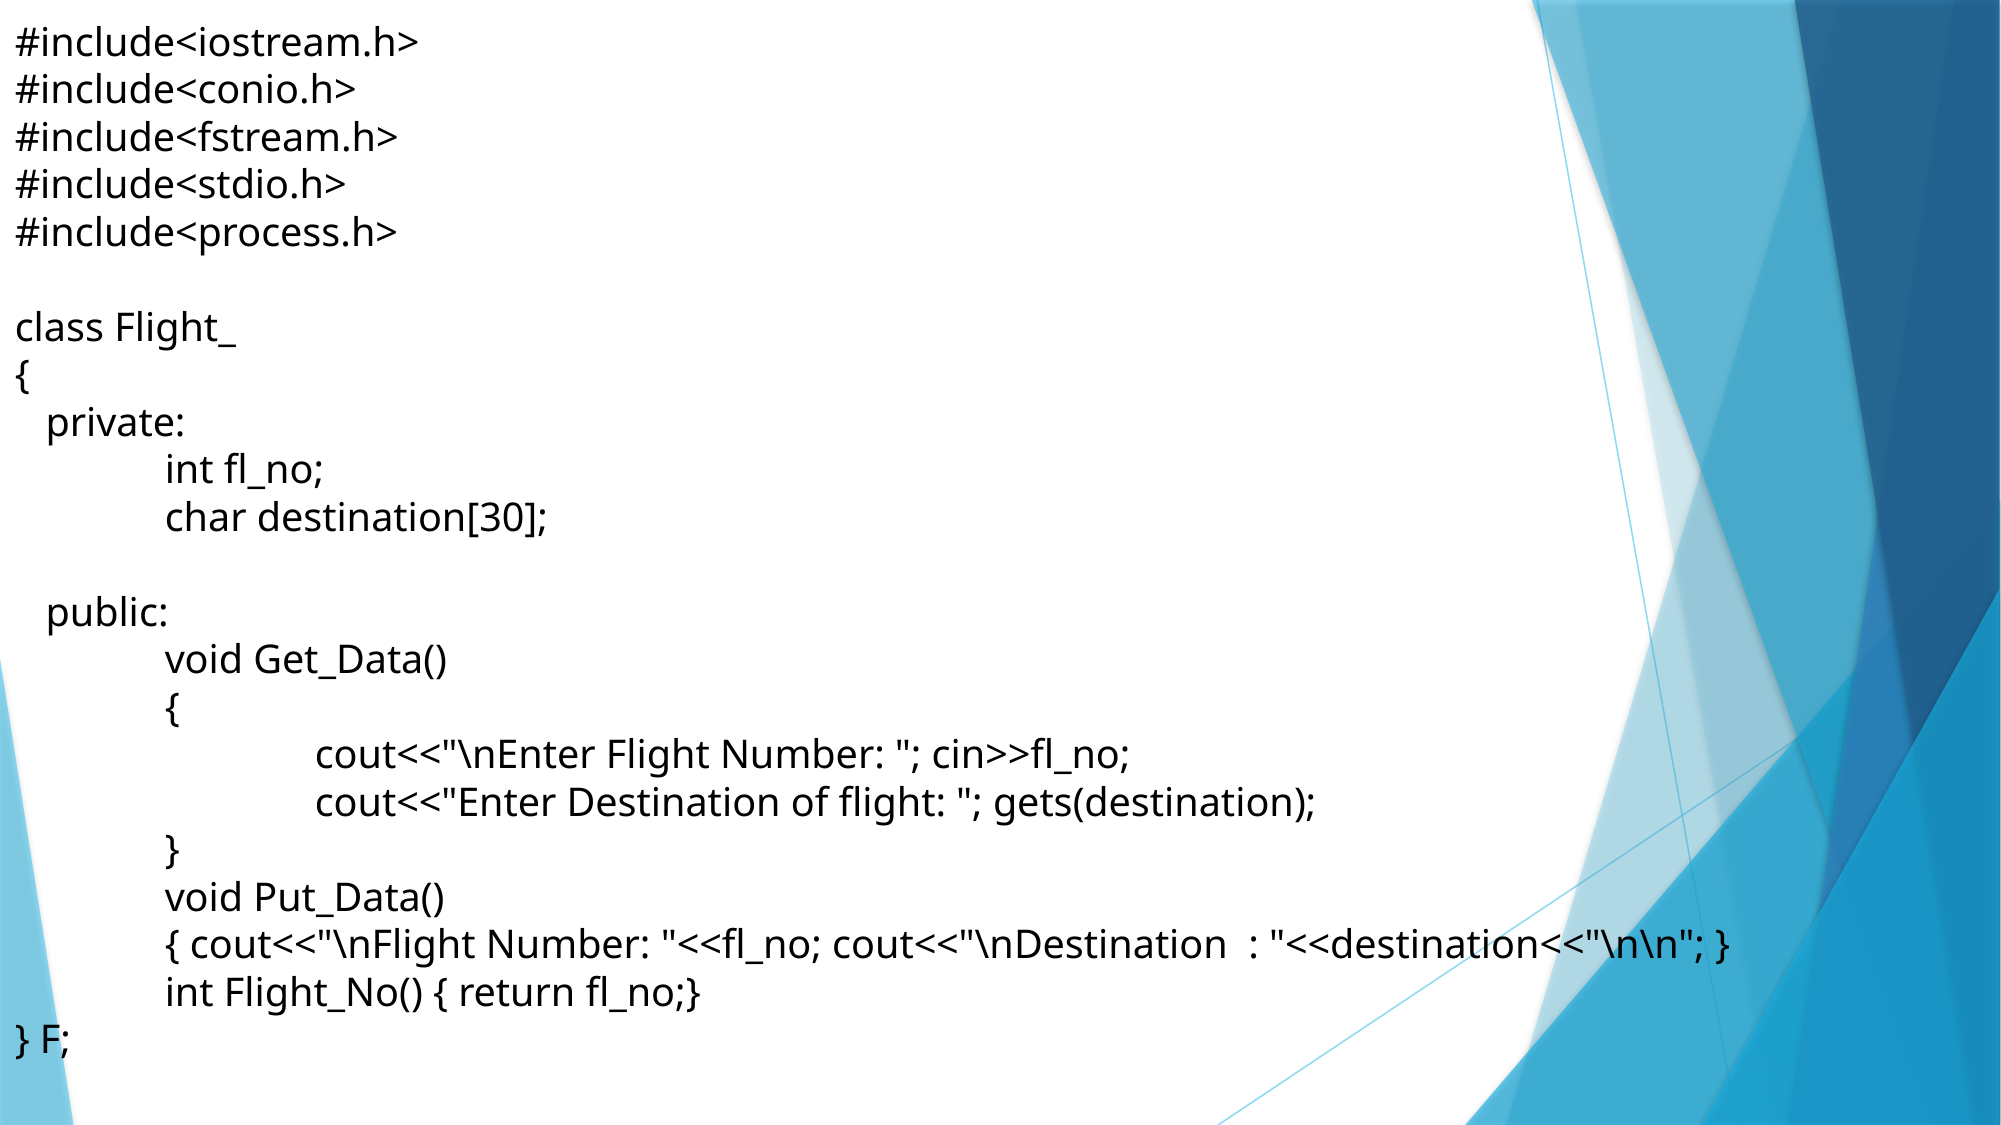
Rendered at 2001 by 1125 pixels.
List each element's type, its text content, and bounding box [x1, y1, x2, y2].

text_box #include<iostream.h> #include<conio.h> #include<fstream.h> #include<stdio.h> #include<process.h> class Flight_ { private: int fl_no; char destination[30]; public: void Get_Data() { cout<<"\nEnter Flight Number: "; cin>>fl_no; cout<<"Enter Destination of flight: "; gets(destination); } void Put_Data() { cout<<"\nFlight Number: "<<fl_no; cout<<"\nDestination : "<<destination<<"\n\n"; } int Flight_No() { return fl_no;} } F; [0, 9, 2000, 1069]
